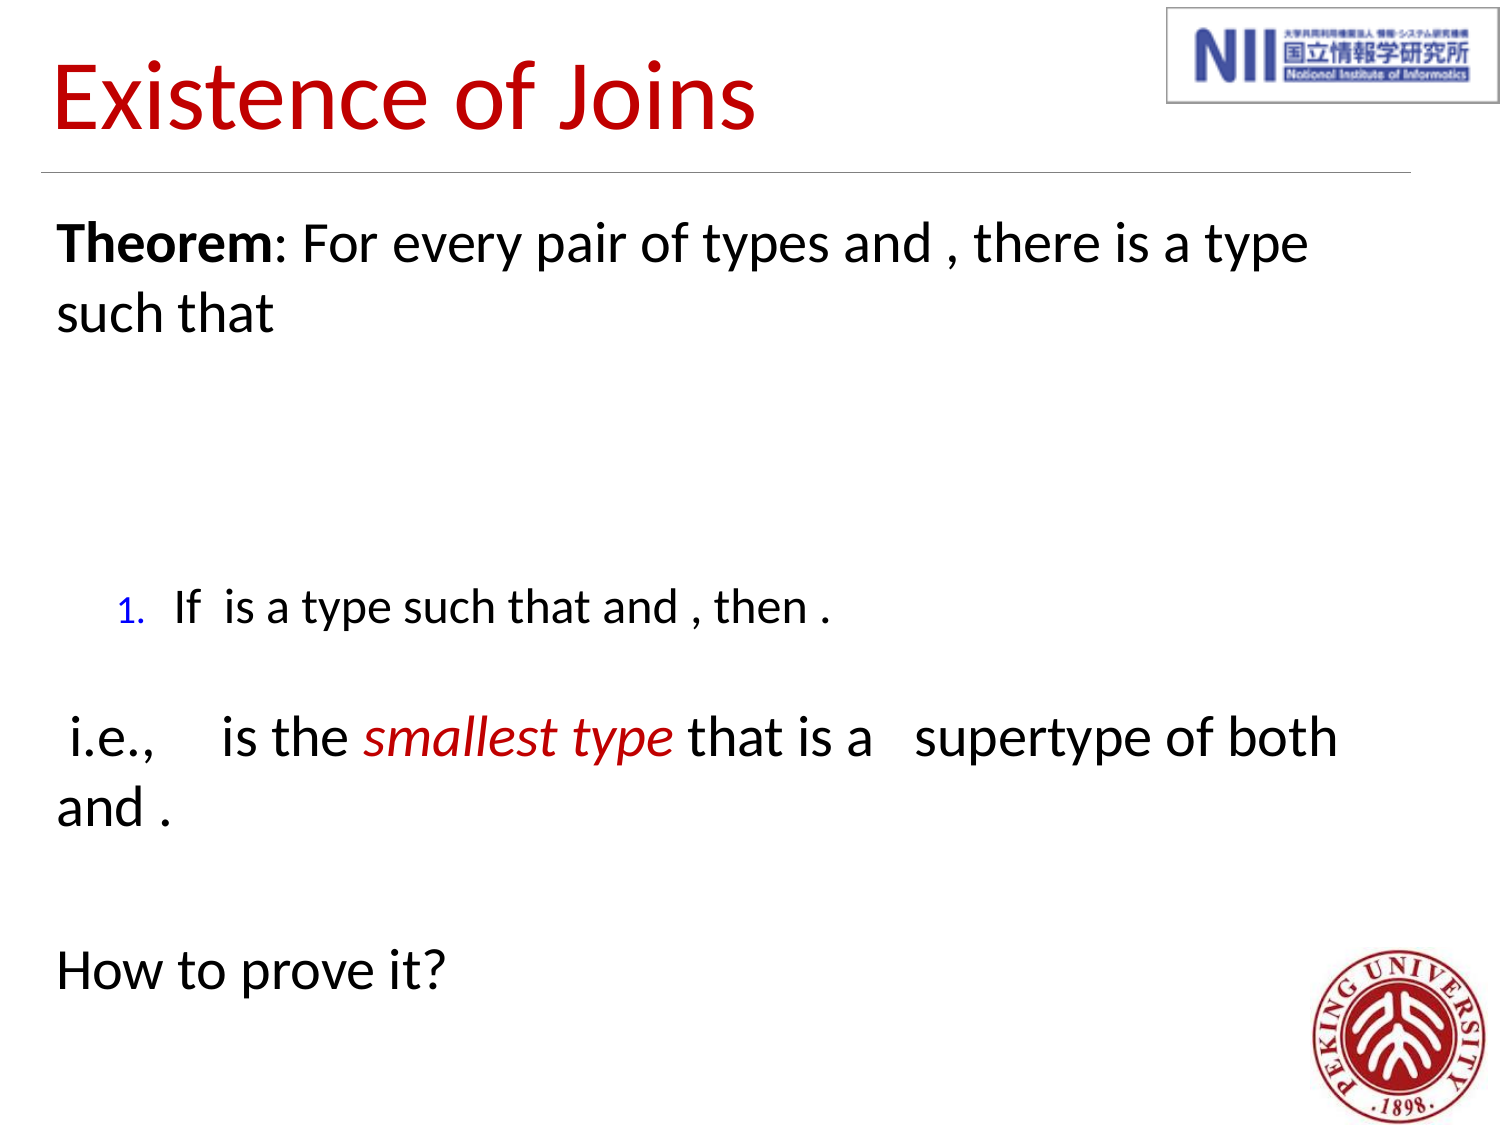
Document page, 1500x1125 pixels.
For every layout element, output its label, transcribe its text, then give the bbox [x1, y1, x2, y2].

picture [1166, 7, 1500, 104]
picture [1310, 947, 1488, 1125]
title Existence of Joins [36, 19, 1399, 161]
